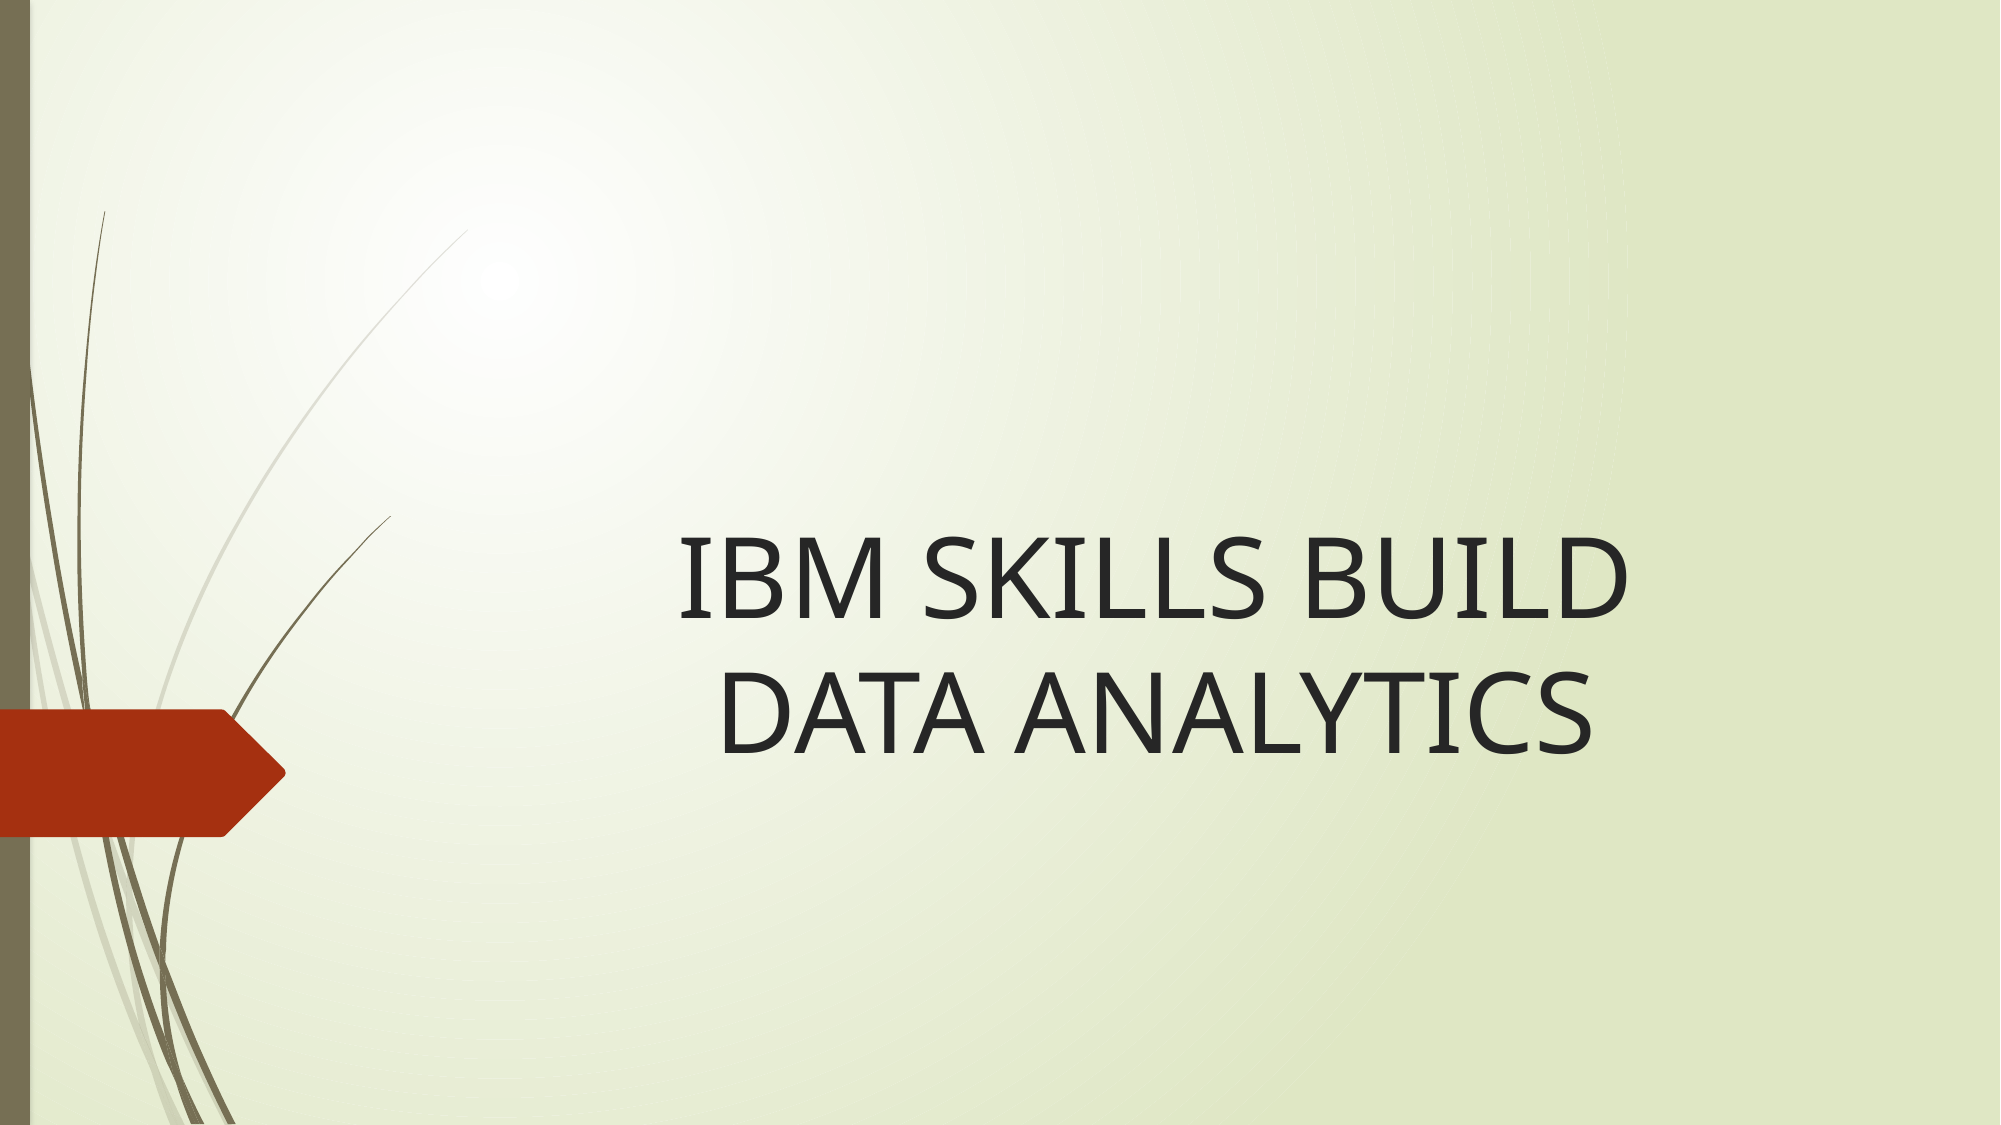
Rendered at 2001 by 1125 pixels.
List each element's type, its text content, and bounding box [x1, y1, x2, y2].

title IBM SKILLS BUILD DATA ANALYTICS [424, 412, 1888, 784]
